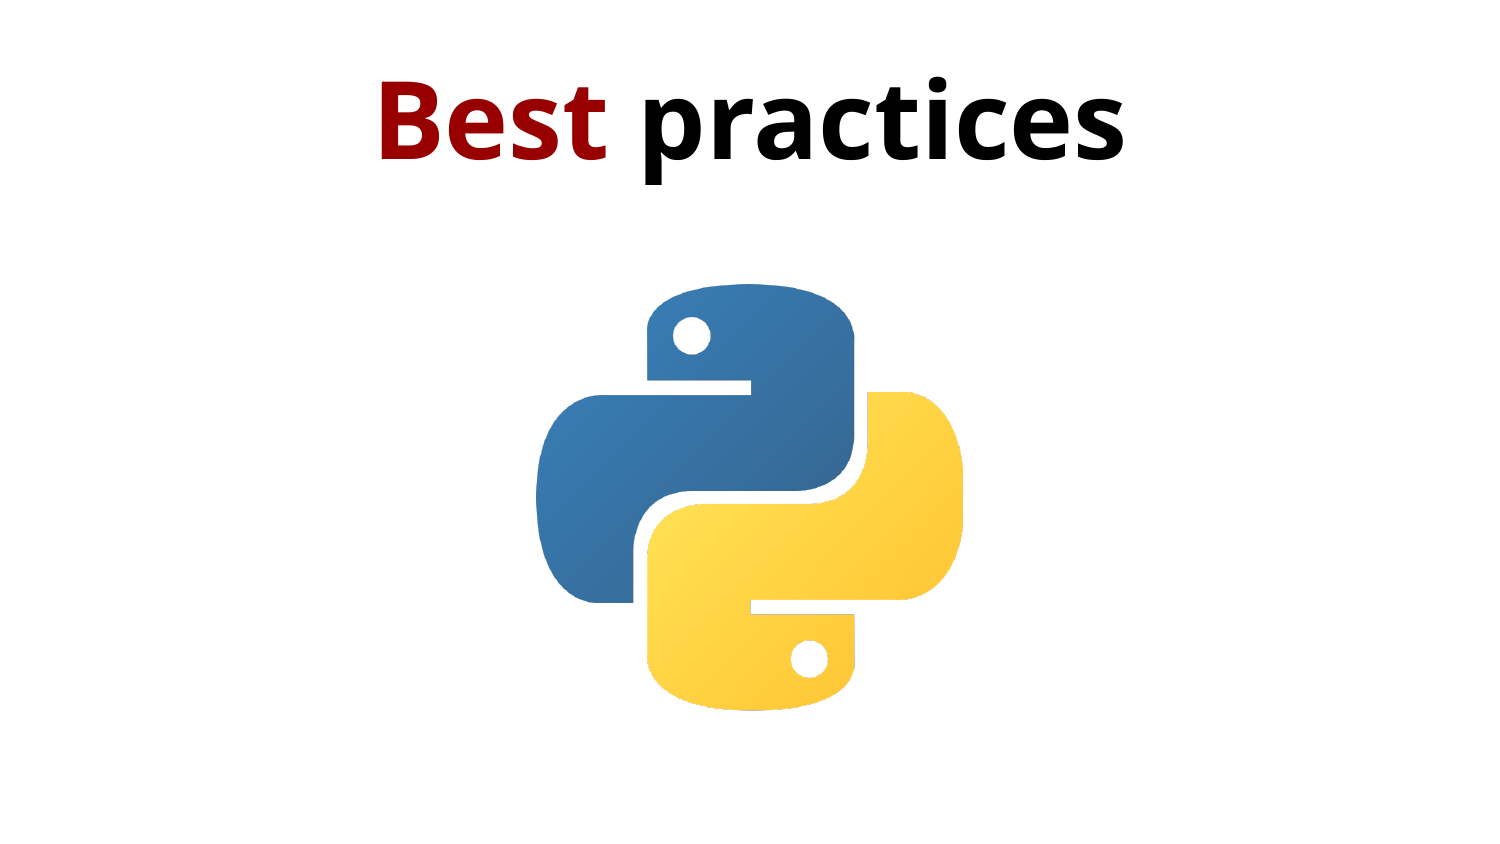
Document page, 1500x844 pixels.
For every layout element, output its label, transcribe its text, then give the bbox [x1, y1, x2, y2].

title Best practices [51, 58, 1449, 197]
picture [536, 284, 964, 711]
